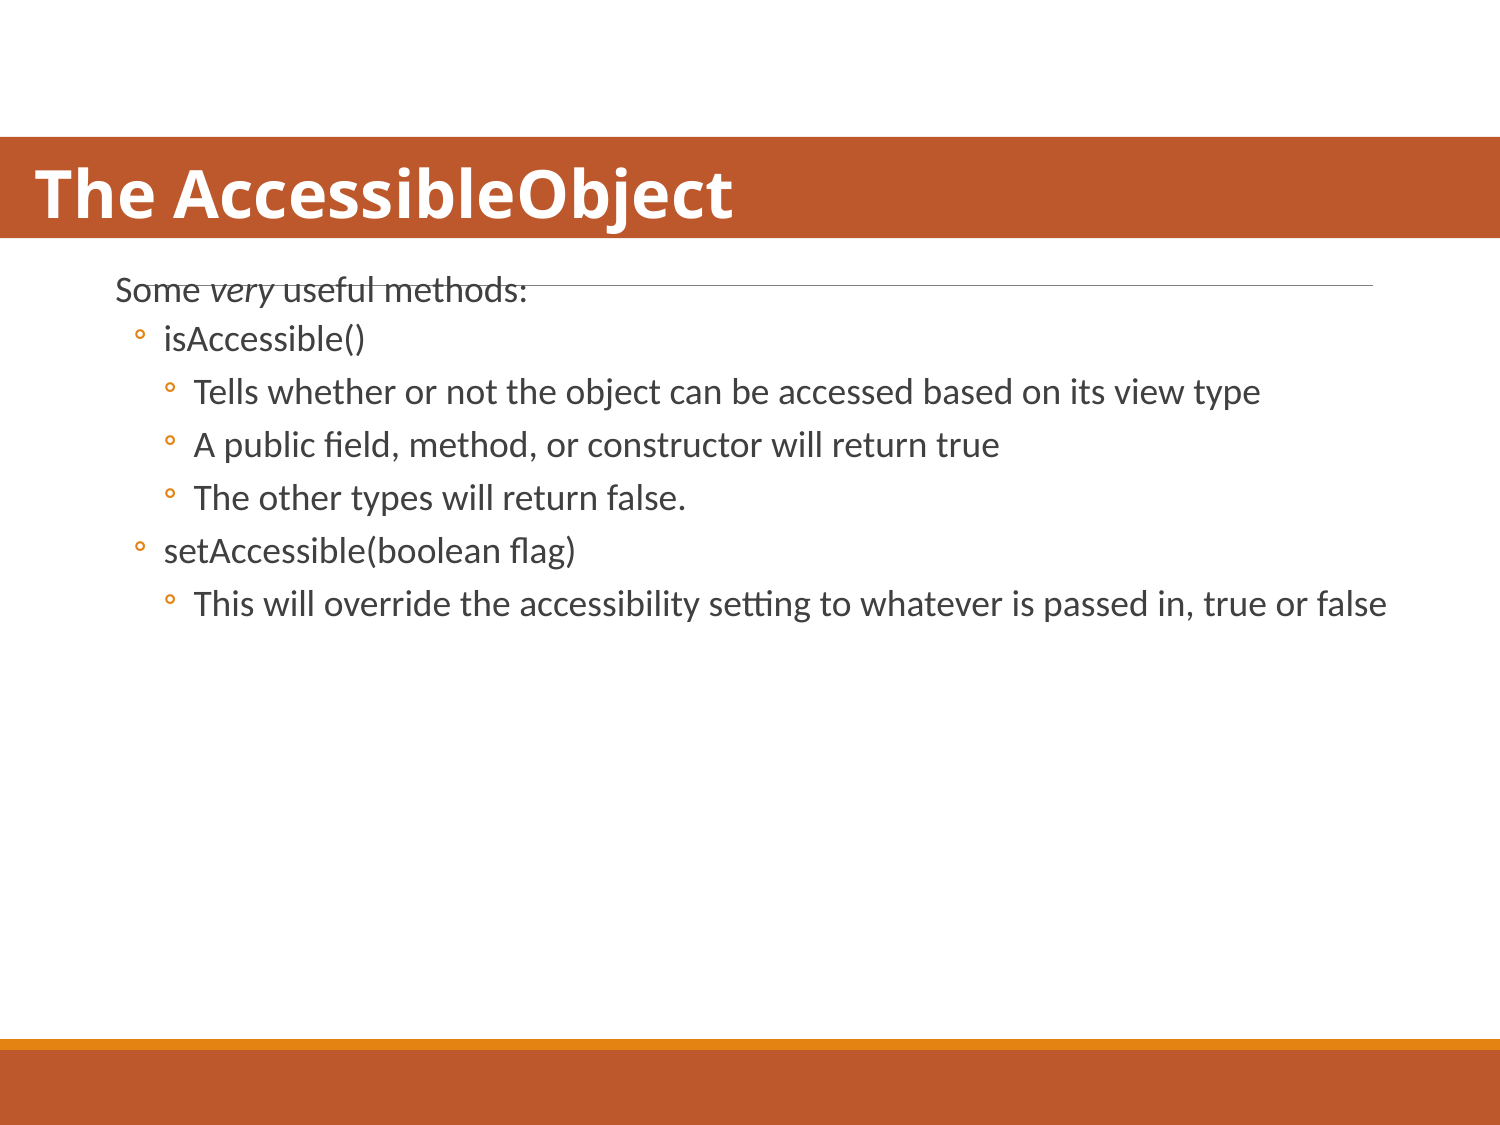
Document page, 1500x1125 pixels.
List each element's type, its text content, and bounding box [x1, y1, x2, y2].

list Some very useful methods: isAccessible() Tells whether or not the object can be accessed based on its view type A public field, method, or constructor will return true The other types will return false. setAccessible(boolean flag) This will override the accessibility setting to whatever is passed in, true or false [100, 262, 1438, 1000]
text_box The AccessibleObject [0, 136, 1500, 239]
